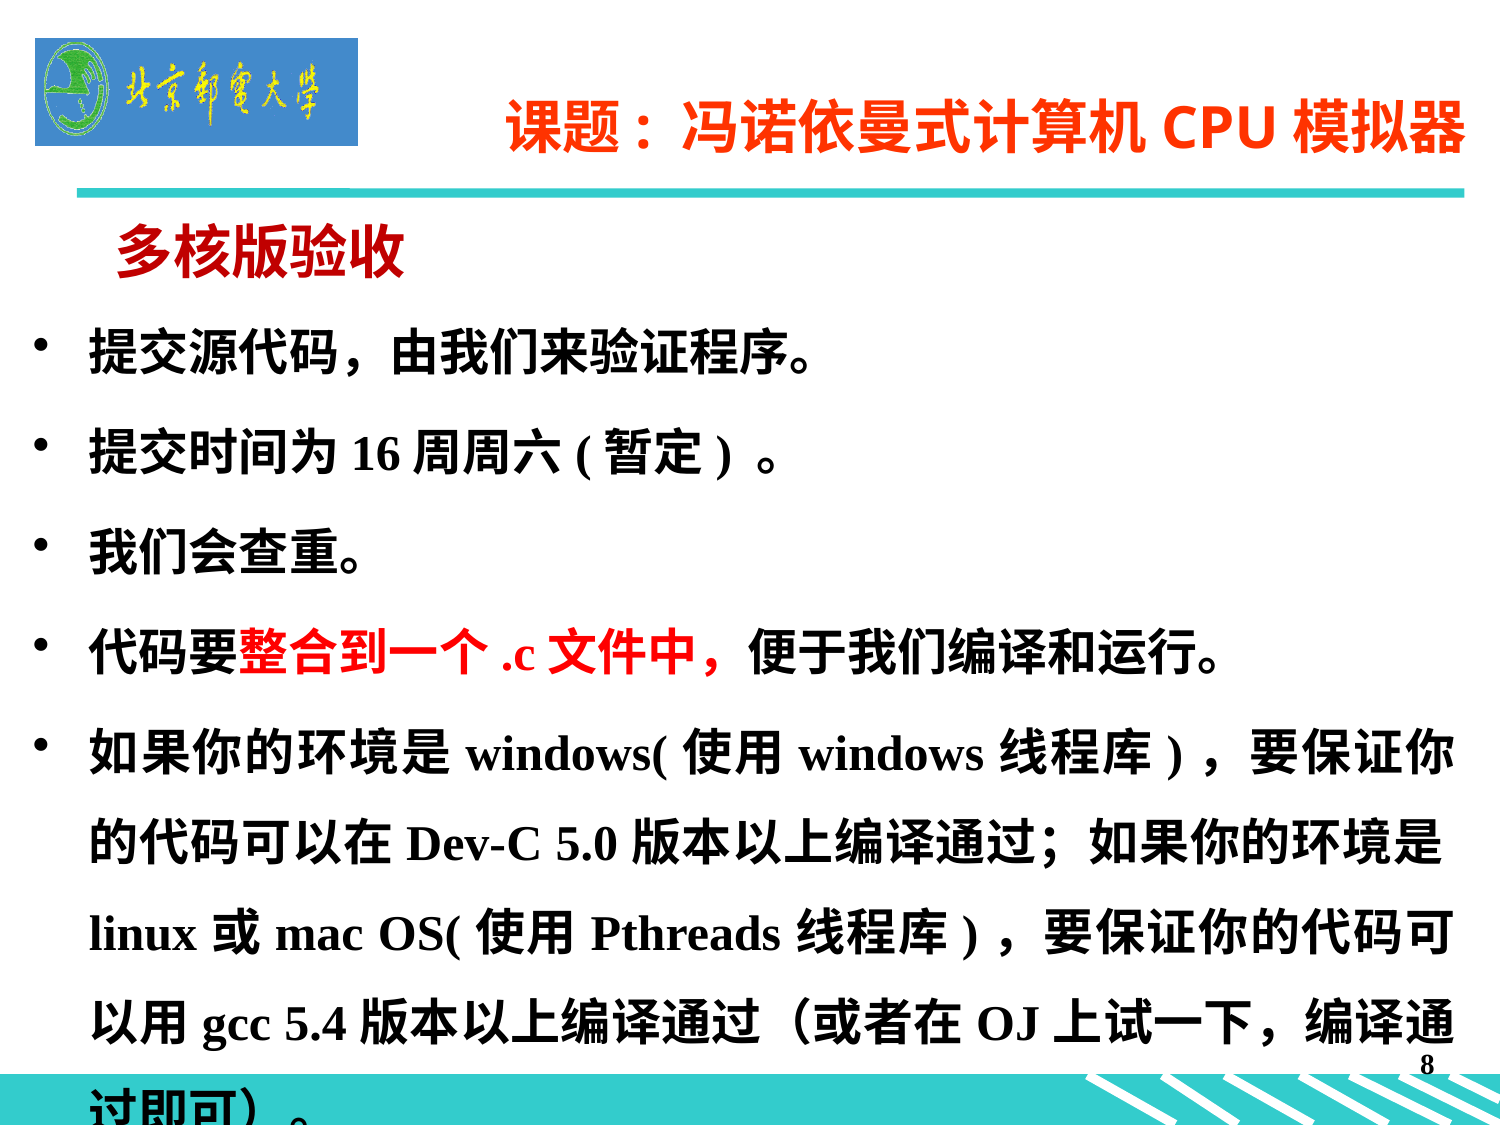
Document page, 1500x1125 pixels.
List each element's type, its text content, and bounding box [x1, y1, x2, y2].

list 提交源代码，由我们来验证程序。 提交时间为16周周六(暂定) 。 我们会查重。 代码要整合到一个.c文件中，便于我们编译和运行。 如果你的环境是windows(使用windows线程库)，要保证你的代码可以在Dev-C 5.0版本以上编译通过；如果你的环境是linux或mac OS(使用Pthreads线程库)，要保证你的代码可以用gcc 5.4版本以上编译通过（或者在OJ上试一下，编译通过即可）。 [17, 282, 1471, 1059]
title 课题: 冯诺依曼式计算机CPU模拟器 [207, 66, 1483, 185]
picture [34, 37, 358, 146]
slide_number 8 [1137, 1037, 1451, 1113]
text_box 多核版验收 [100, 208, 561, 293]
